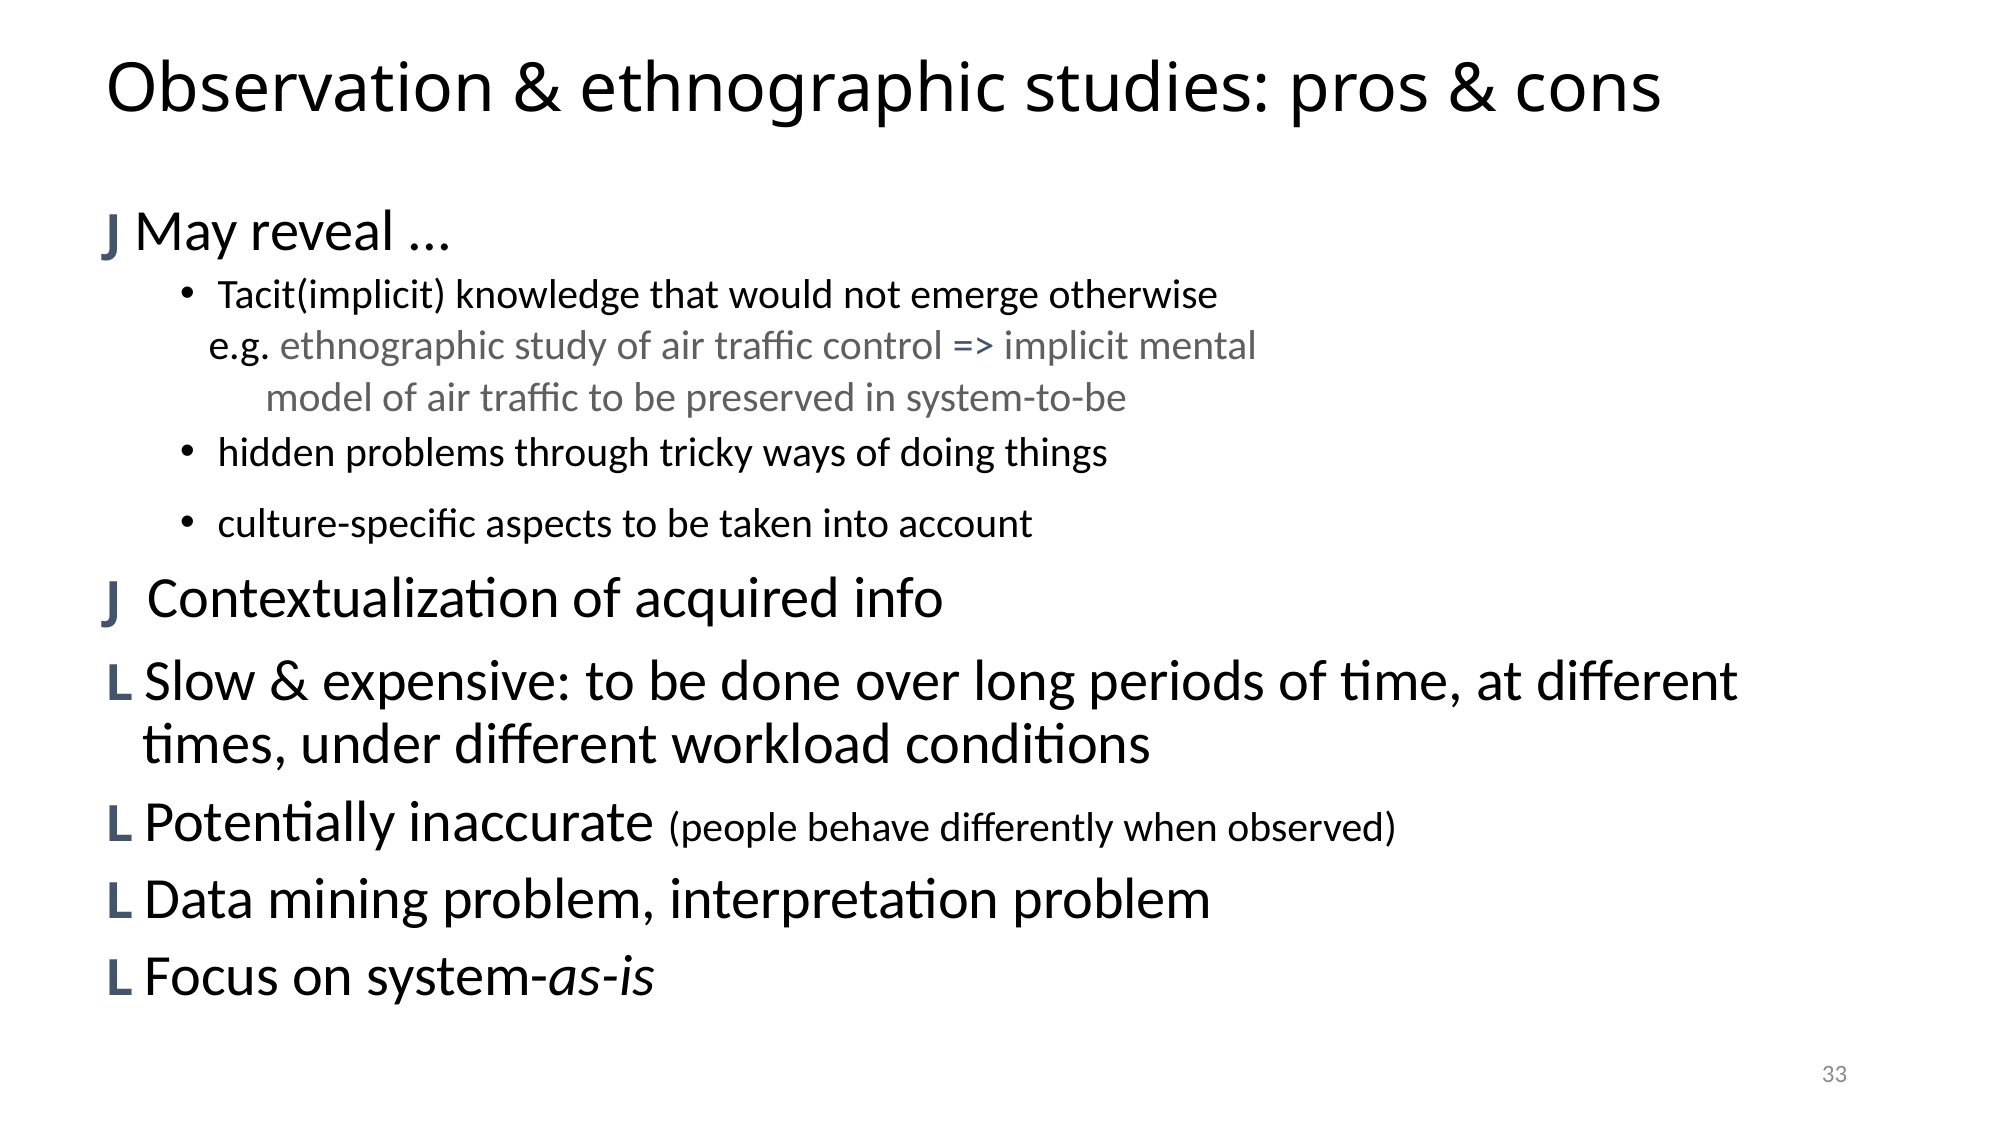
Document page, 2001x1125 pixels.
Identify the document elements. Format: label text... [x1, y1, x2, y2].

list J May reveal ... Tacit(implicit) knowledge that would not emerge otherwise e.g. ethnographic study of air traffic control => implicit mental model of air traffic to be preserved in system-to-be hidden problems through tricky ways of doing things culture-specific aspects to be taken into account J Contextualization of acquired info L Slow & expensive: to be done over long periods of time, at different times, under different workload conditions L Potentially inaccurate (people behave differently when observed) L Data mining problem, interpretation problem L Focus on system-as-is [89, 184, 1879, 1098]
title Observation & ethnographic studies: pros & cons [89, 27, 1771, 153]
slide_number 33 [1412, 1042, 1863, 1103]
